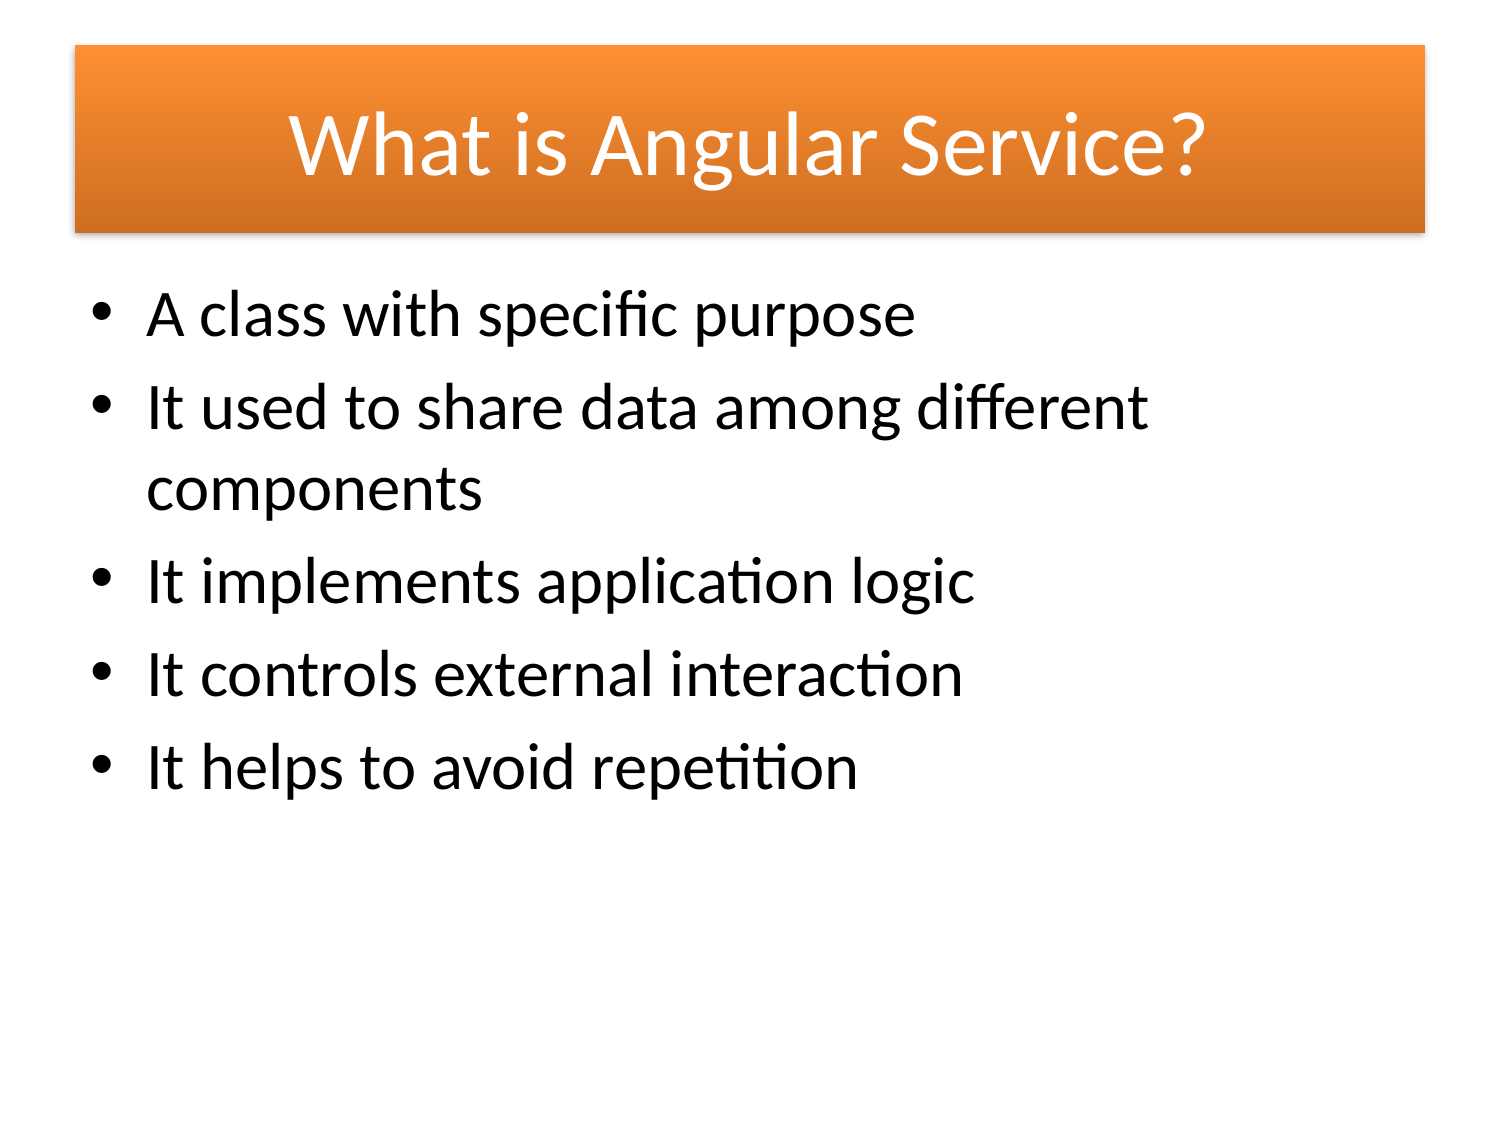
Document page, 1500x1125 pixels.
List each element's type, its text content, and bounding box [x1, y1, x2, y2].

title What is Angular Service? [75, 45, 1425, 233]
list A class with specific purpose It used to share data among different components It implements application logic It controls external interaction It helps to avoid repetition [75, 262, 1425, 1005]
